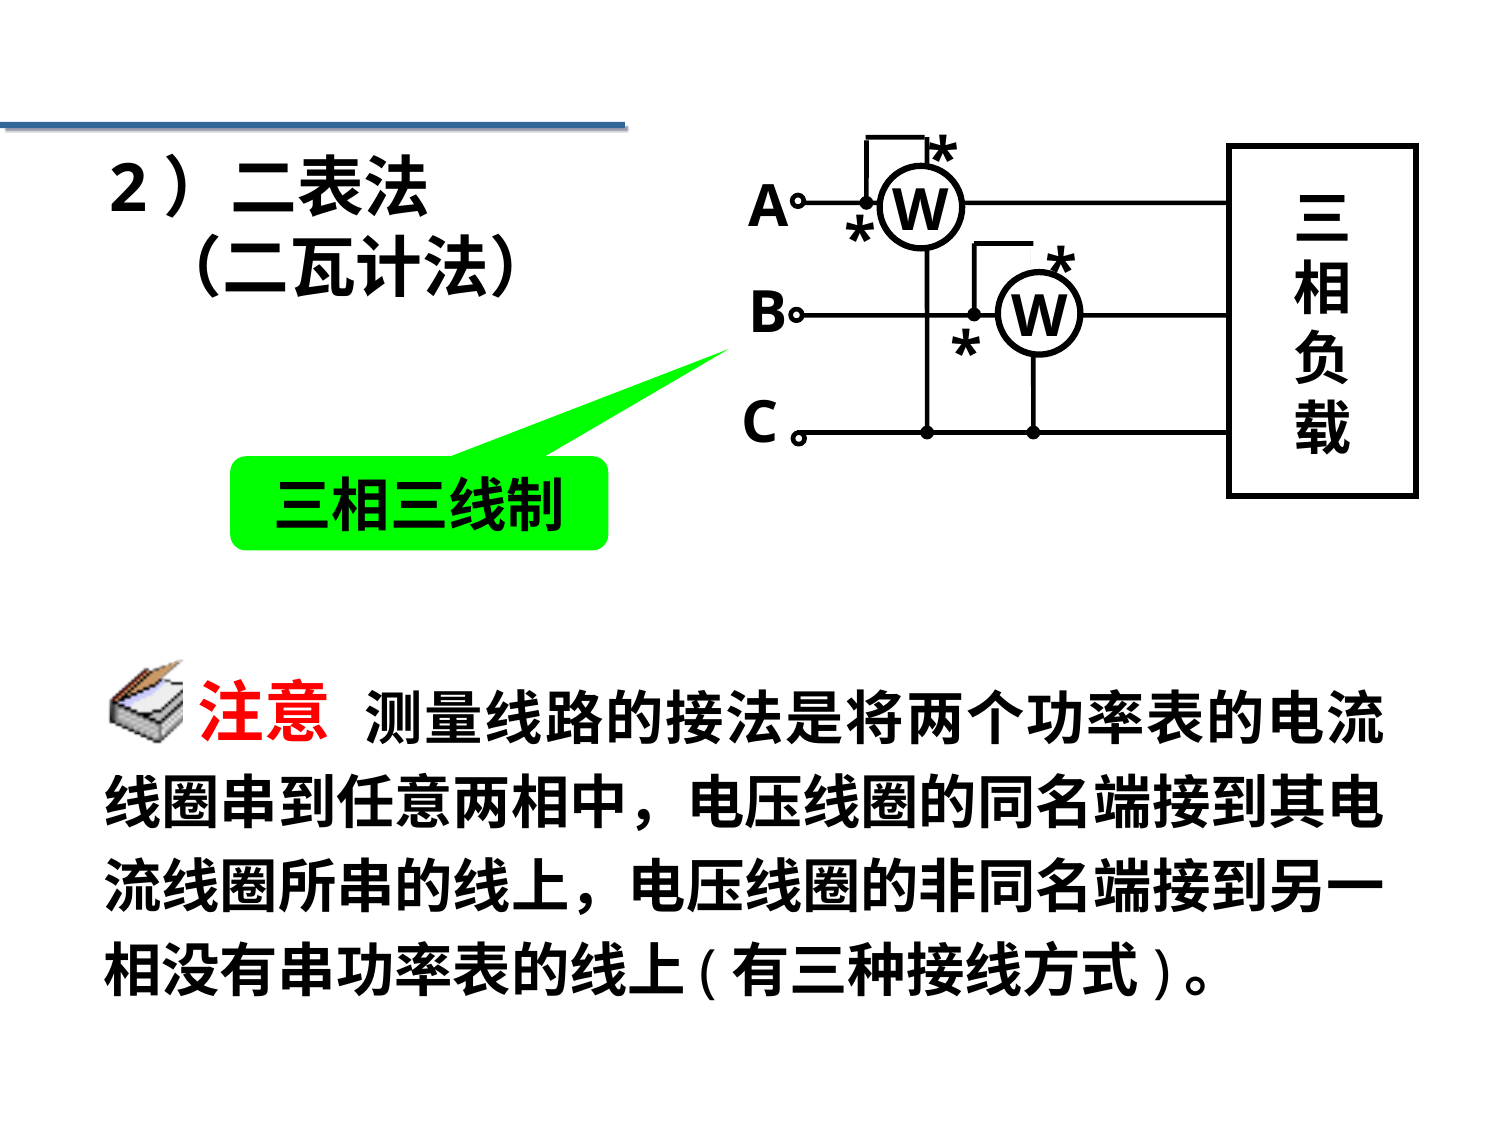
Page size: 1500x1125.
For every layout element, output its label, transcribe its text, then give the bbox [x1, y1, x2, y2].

text_box 三相三线制 [230, 350, 726, 551]
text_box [76, 635, 347, 775]
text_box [726, 113, 1417, 496]
text_box 2）二表法 （二瓦计法） [76, 137, 656, 312]
text_box 测量线路的接法是将两个功率表的电流线圈串到任意两相中，电压线圈的同名端接到其电流线圈所串的线上，电压线圈的非同名端接到另一相没有串功率表的线上(有三种接线方式)。 [88, 659, 1400, 1011]
